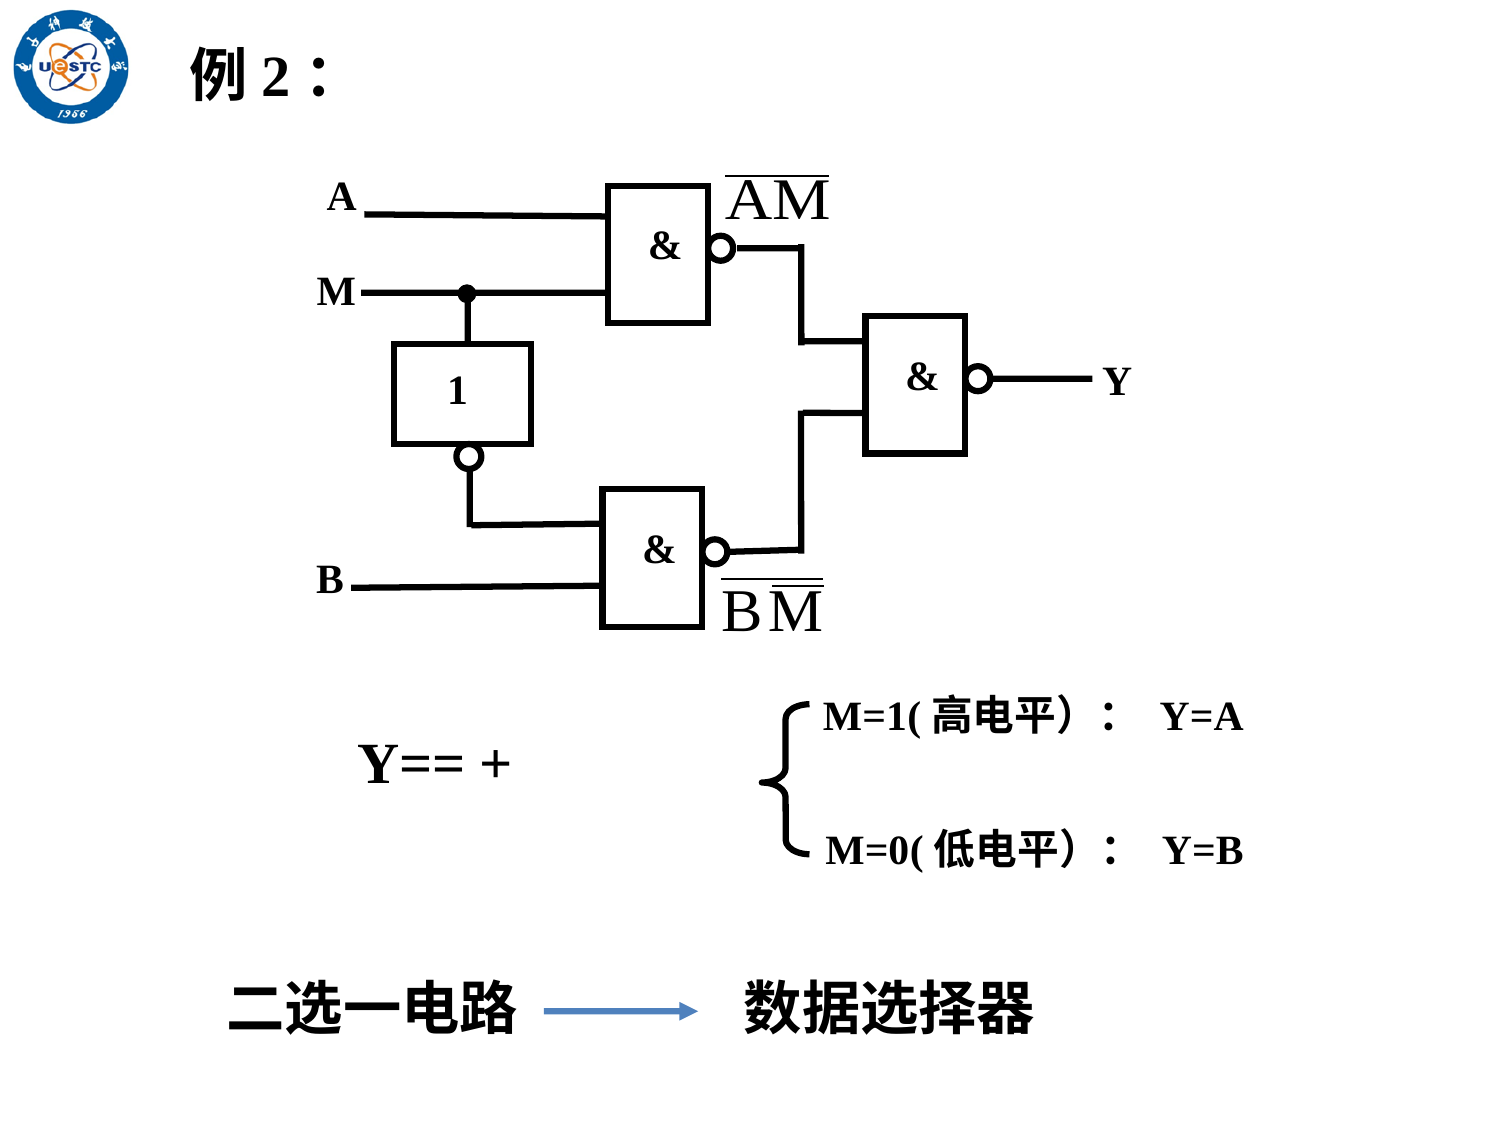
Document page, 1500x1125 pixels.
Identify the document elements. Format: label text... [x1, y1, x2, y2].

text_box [543, 963, 1053, 1051]
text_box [761, 681, 1294, 882]
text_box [300, 160, 1149, 628]
picture [6, 8, 136, 126]
text_box 二选一电路 [211, 964, 533, 1049]
text_box 例2： [174, 30, 378, 116]
